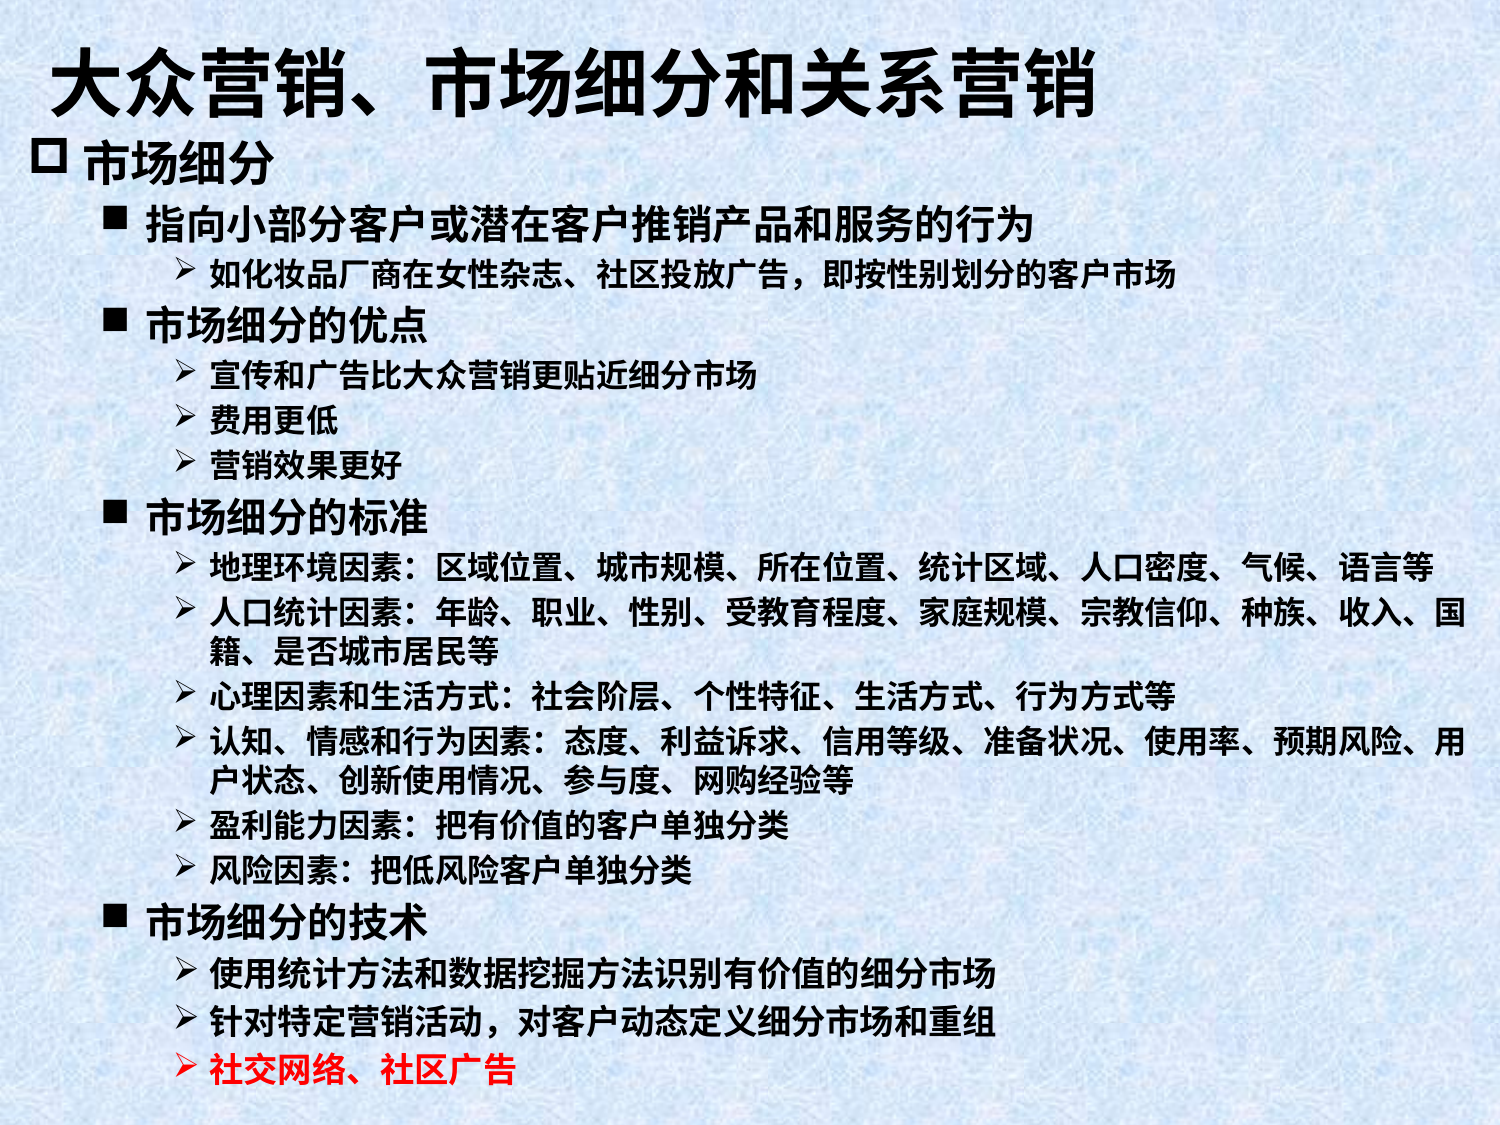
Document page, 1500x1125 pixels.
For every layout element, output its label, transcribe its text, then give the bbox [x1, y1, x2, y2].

list 市场细分 指向小部分客户或潜在客户推销产品和服务的行为 如化妆品厂商在女性杂志、社区投放广告，即按性别划分的客户市场 市场细分的优点 宣传和广告比大众营销更贴近细分市场 费用更低 营销效果更好 市场细分的标准 地理环境因素：区域位置、城市规模、所在位置、统计区域、人口密度、气候、语言等 人口统计因素：年龄、职业、性别、受教育程度、家庭规模、宗教信仰、种族、收入、国籍、是否城市居民等 心理因素和生活方式：社会阶层、个性特征、生活方式、行为方式等 认知、情感和行为因素：态度、利益诉求、信用等级、准备状况、使用率、预期风险、用户状态、创新使用情况、参与度、网购经验等 盈利能力因素：把有价值的客户单独分类 风险因素：把低风险客户单独分类 市场细分的技术 使用统计方法和数据挖掘方法识别有价值的细分市场 针对特定营销活动，对客户动态定义细分市场和重组 社交网络、社区广告 [12, 124, 1488, 1113]
picture [0, 0, 1500, 1125]
title 大众营销、市场细分和关系营销 [33, 12, 1488, 124]
